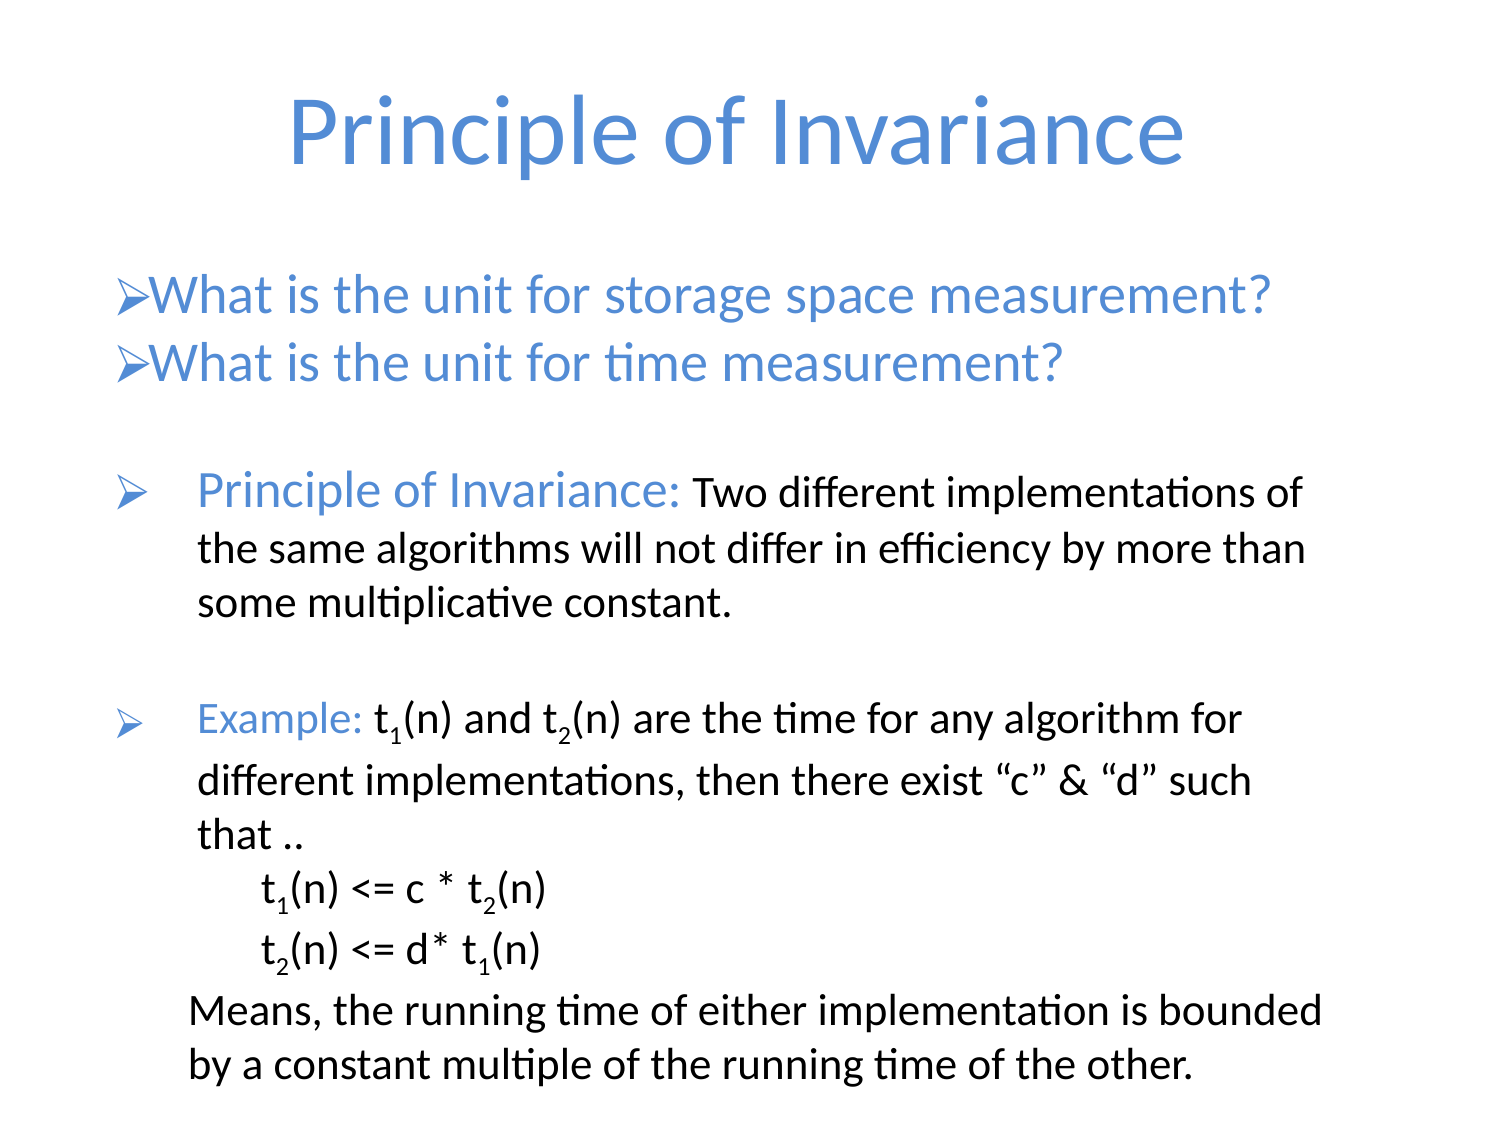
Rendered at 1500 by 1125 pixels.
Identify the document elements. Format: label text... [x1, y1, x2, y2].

title Principle of Invariance [99, 24, 1375, 225]
subtitle What is the unit for storage space measurement? What is the unit for time measurement? Principle of Invariance: Two different implementations of the same algorithms will not differ in efficiency by more than some multiplicative constant. Example: t1(n) and t2(n) are the time for any algorithm for different implementations, then there exist “c” & “d” such that .. t1(n) <= c * t2(n) t2(n) <= d* t1(n) Means, the running time of either implementation is bounded by a constant multiple of the running time of the other. [99, 249, 1375, 1100]
